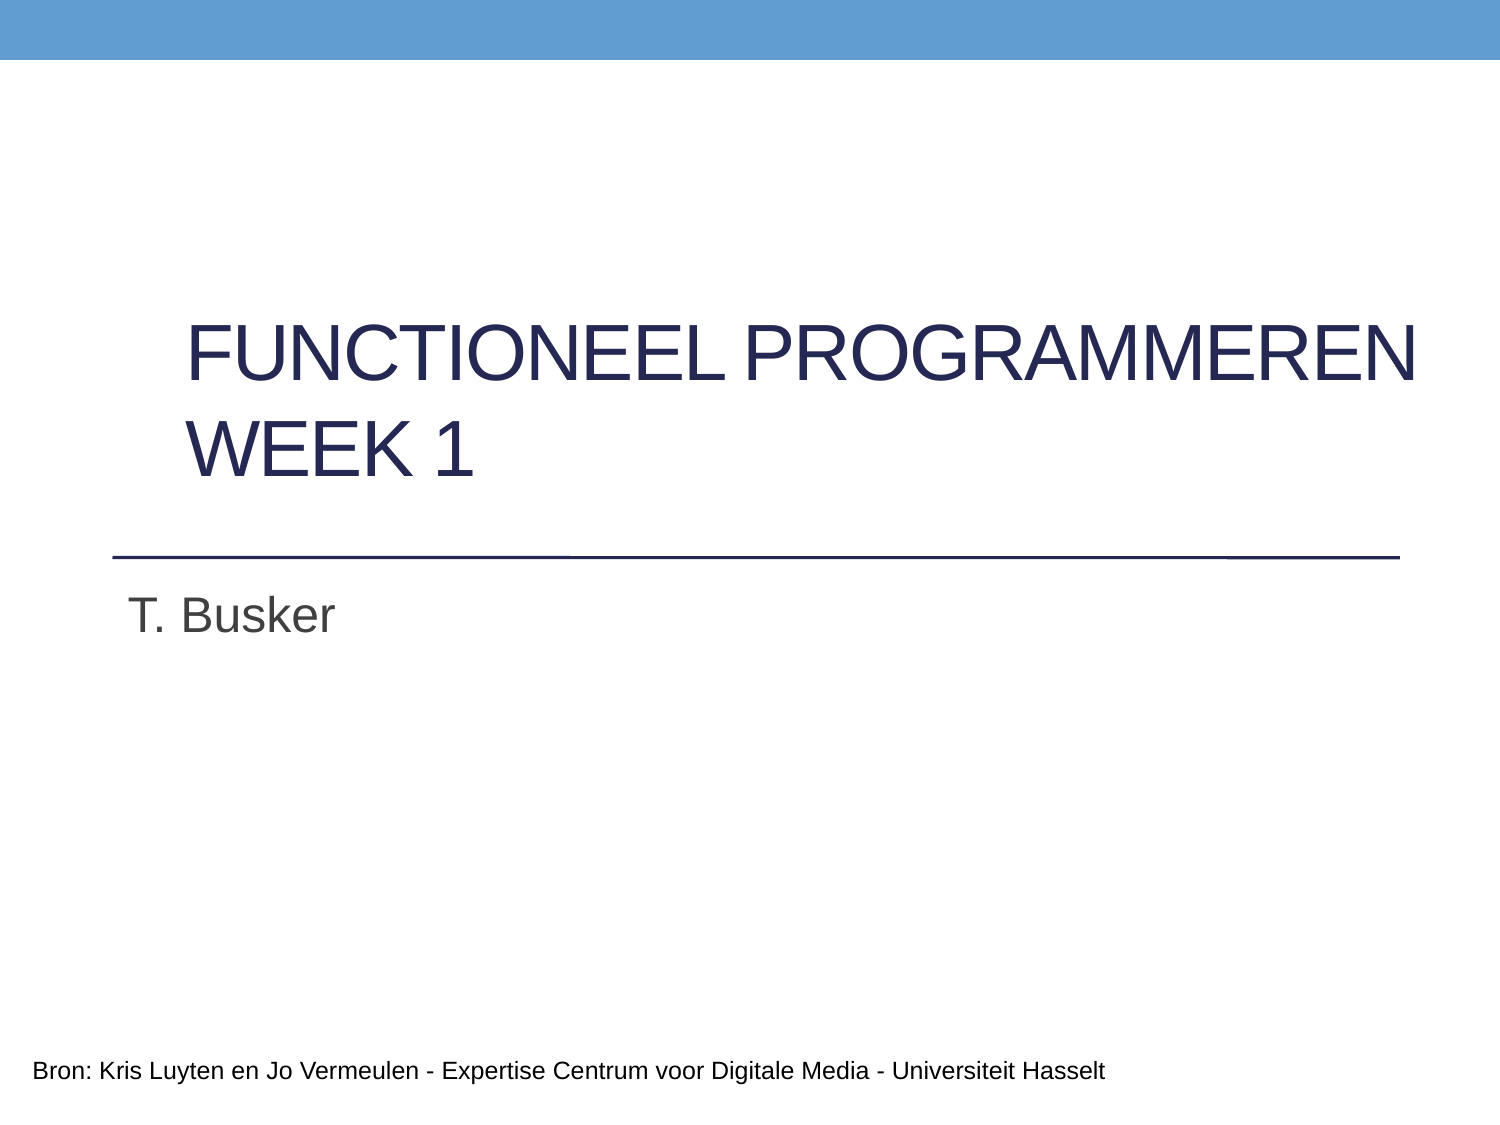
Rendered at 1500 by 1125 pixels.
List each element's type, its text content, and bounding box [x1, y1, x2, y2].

title Functioneel Programmeren week 1 [170, 199, 1446, 500]
text_box Bron: Kris Luyten en Jo Vermeulen - Expertise Centrum voor Digitale Media - Universiteit Hasselt [17, 1046, 1157, 1106]
subtitle T. Busker [112, 575, 1163, 863]
